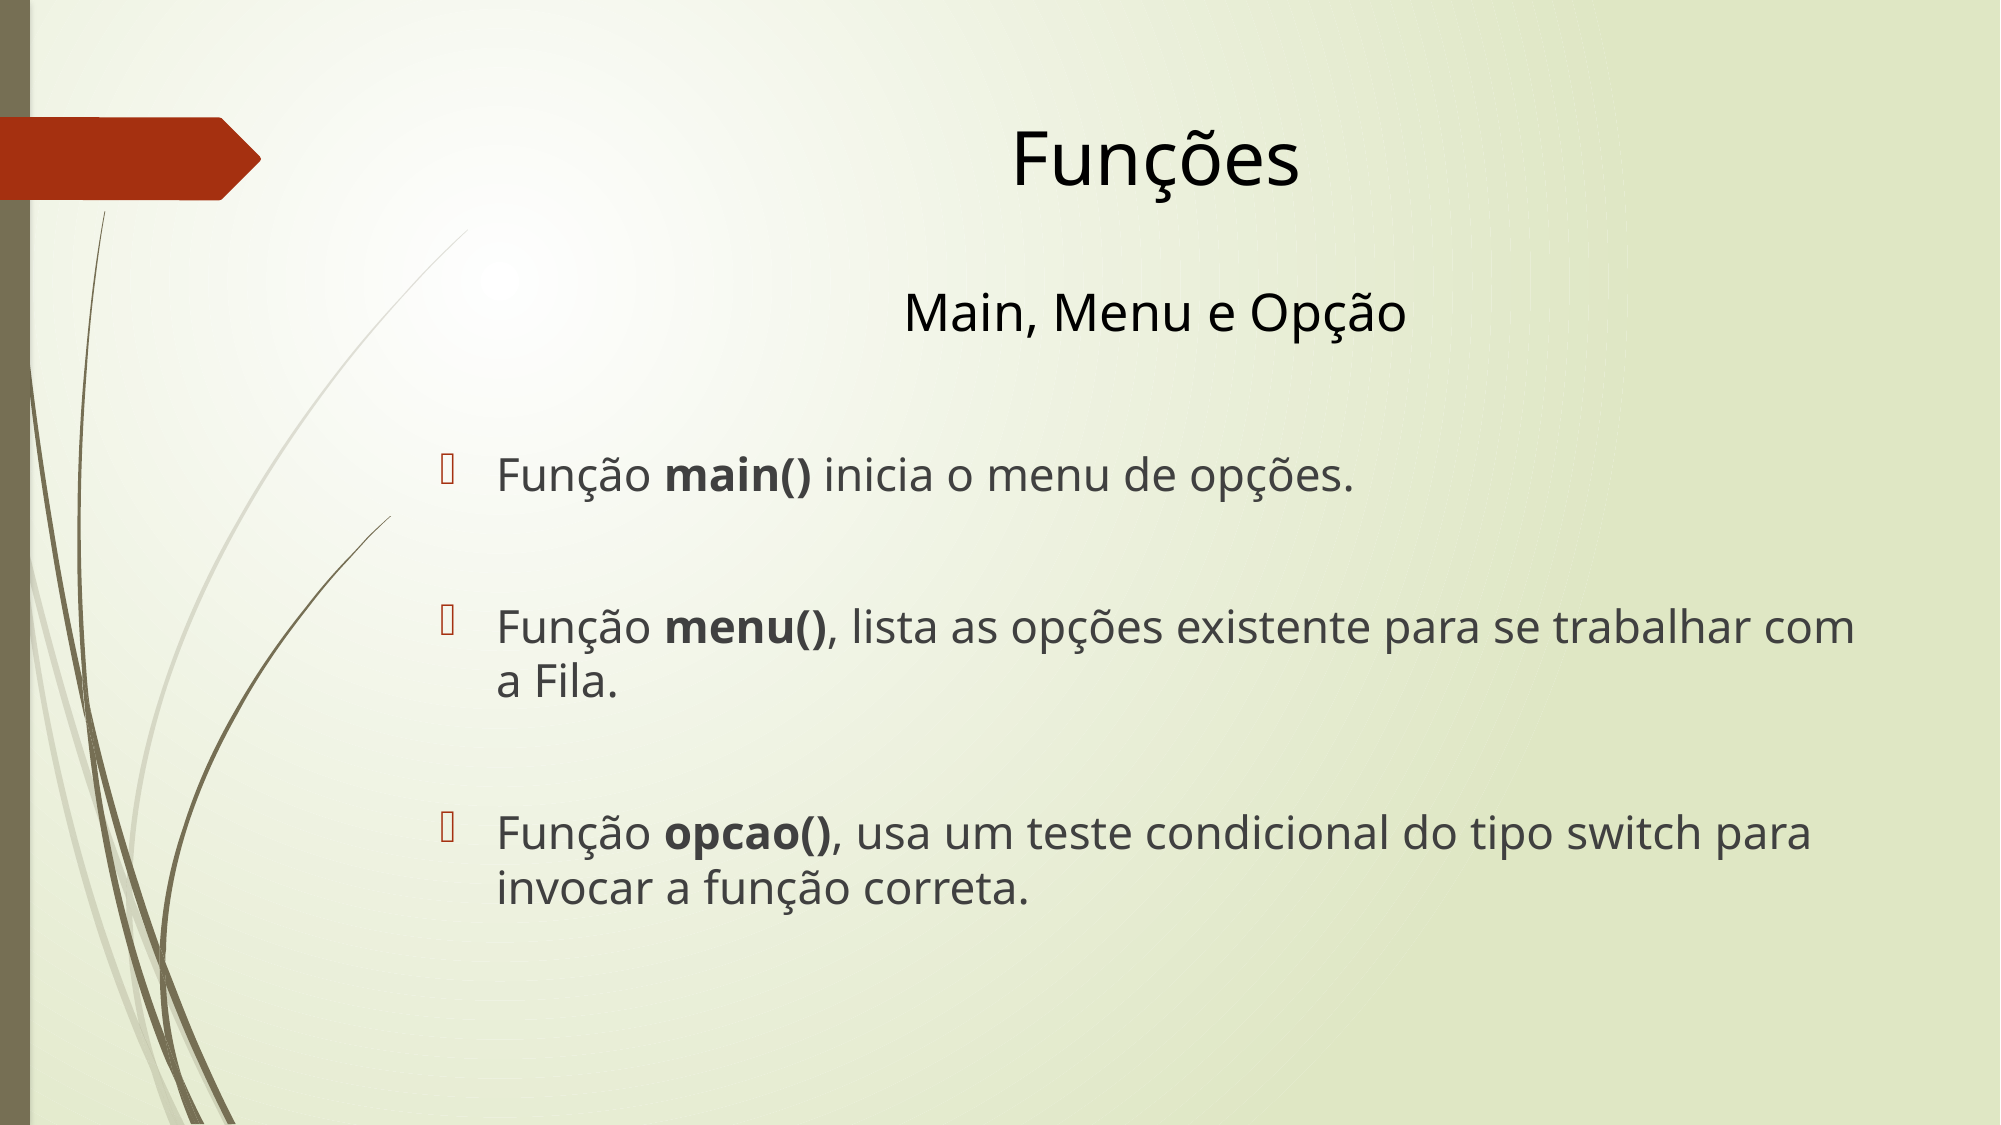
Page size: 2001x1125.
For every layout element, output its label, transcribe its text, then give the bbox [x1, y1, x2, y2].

title Funções [425, 102, 1888, 248]
list Main, Menu e Opção Função main() inicia o menu de opções. Função menu(), lista as opções existente para se trabalhar com a Fila. Função opcao(), usa um teste condicional do tipo switch para invocar a função correta. [424, 271, 1888, 1024]
